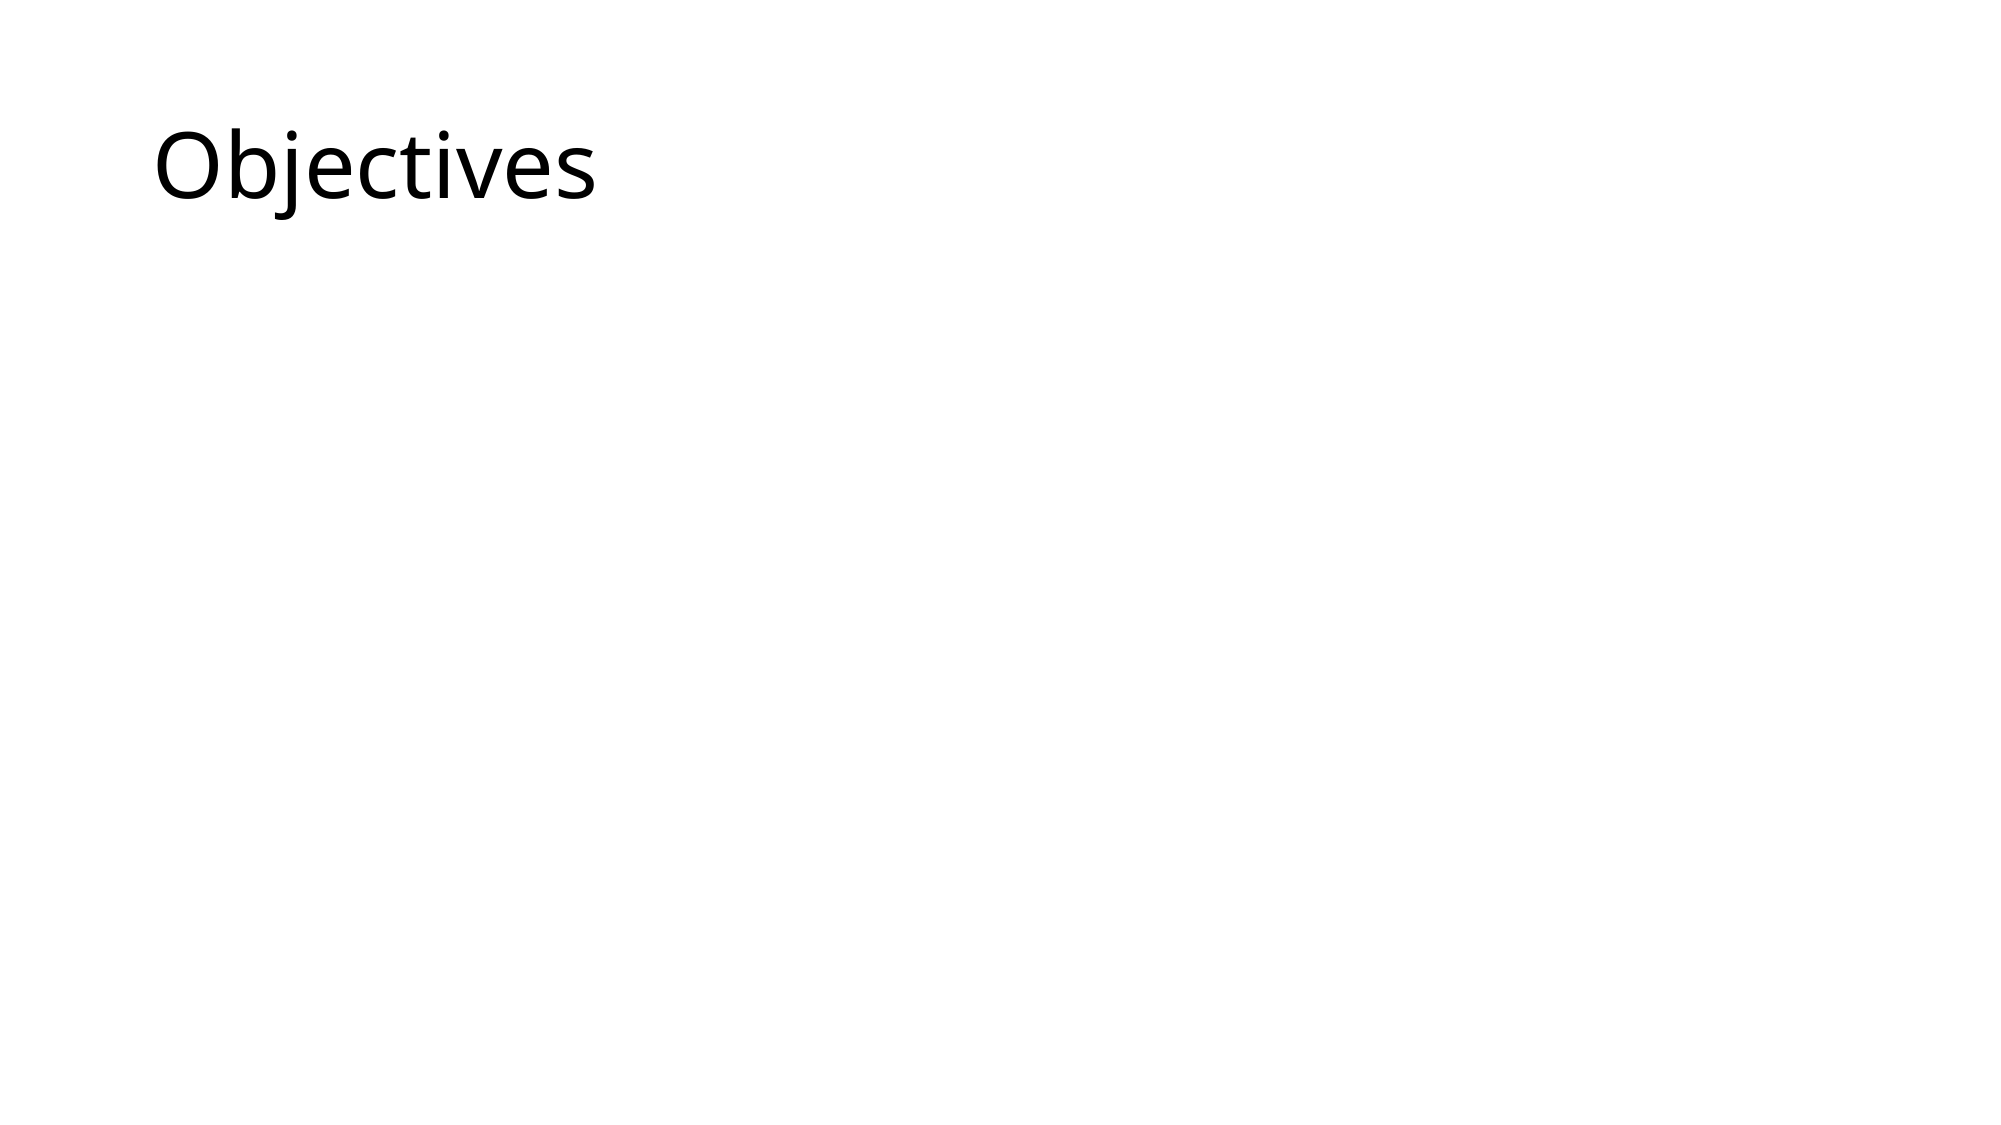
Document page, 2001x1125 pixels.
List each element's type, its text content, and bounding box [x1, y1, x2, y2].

title Objectives [137, 59, 1863, 278]
